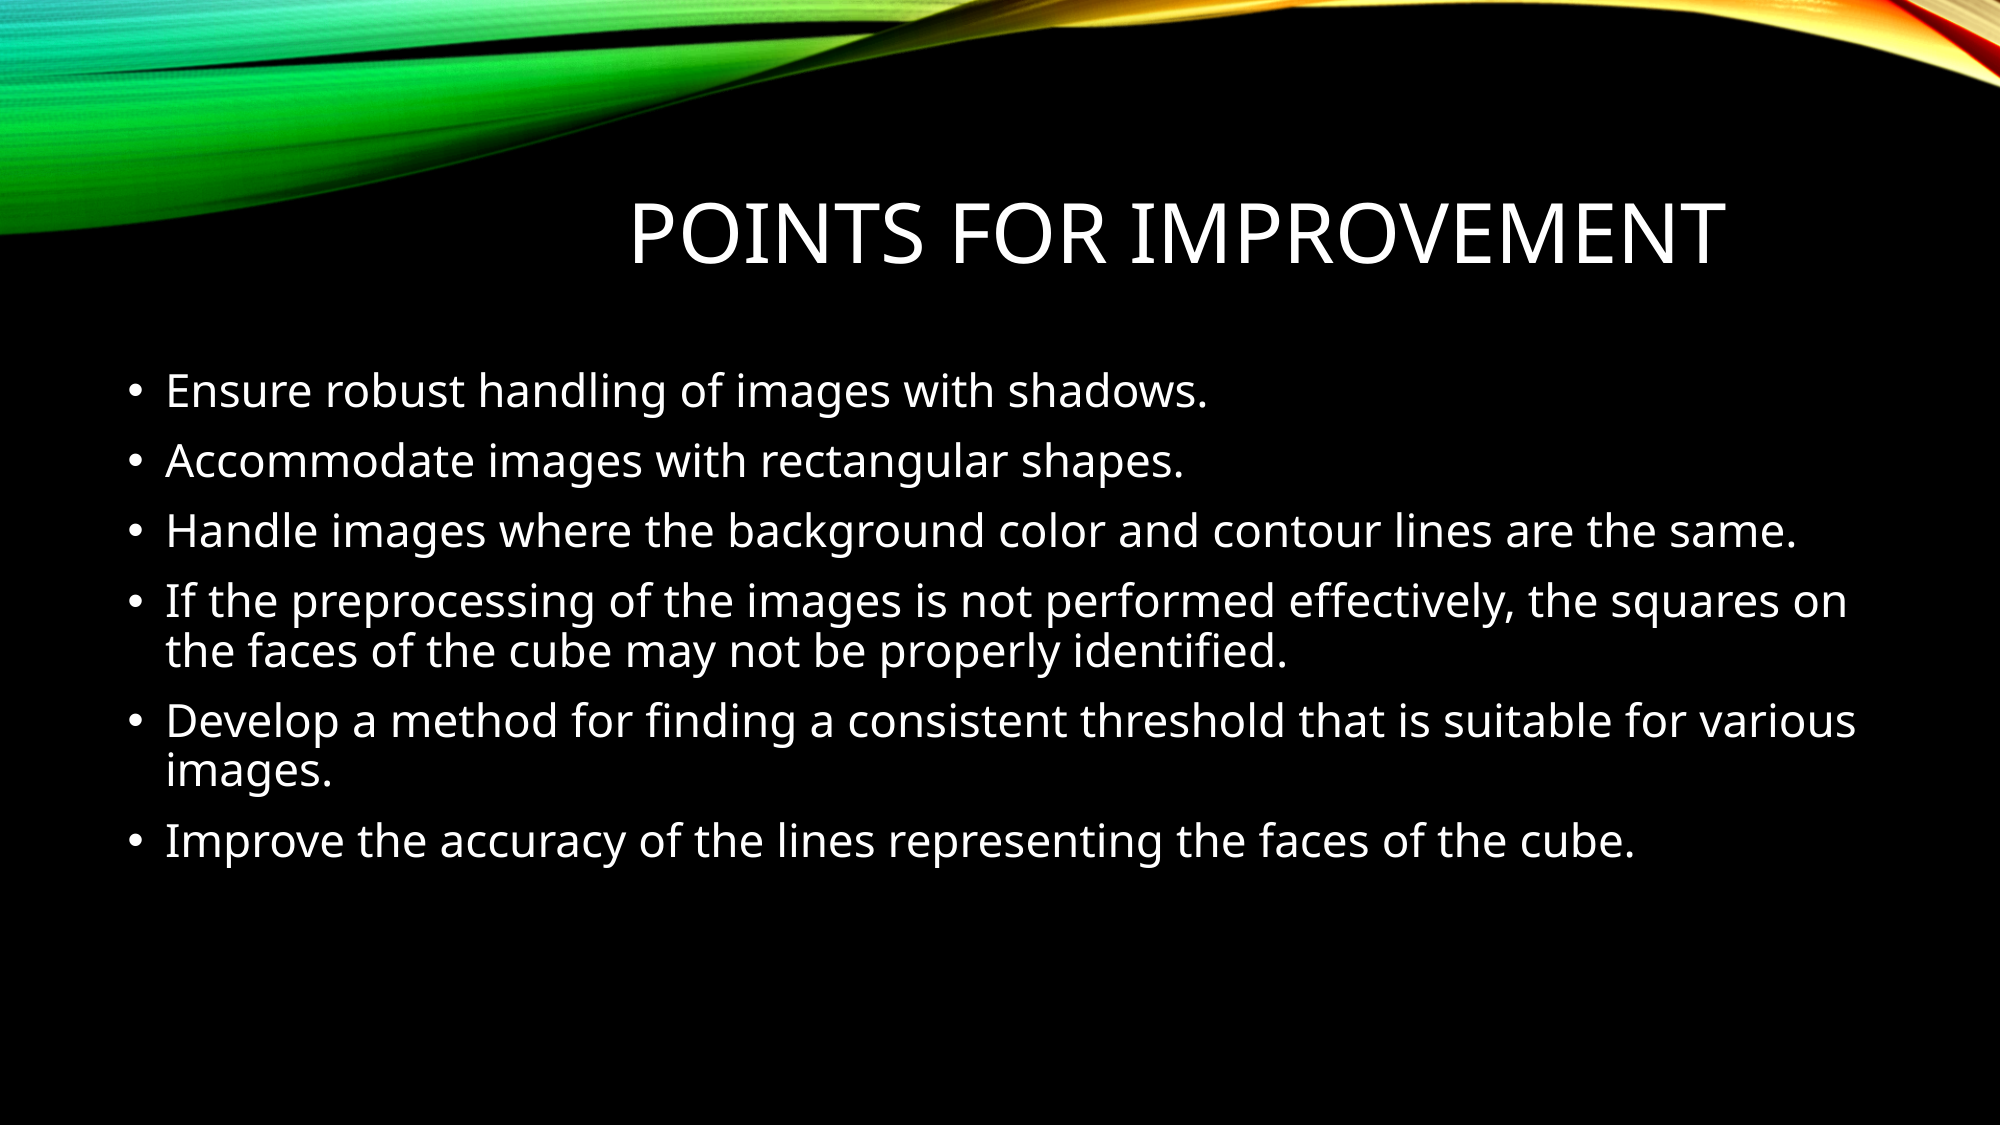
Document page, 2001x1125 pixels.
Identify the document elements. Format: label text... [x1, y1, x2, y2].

list Ensure robust handling of images with shadows. Accommodate images with rectangular shapes. Handle images where the background color and contour lines are the same. If the preprocessing of the images is not performed effectively, the squares on the faces of the cube may not be properly identified. Develop a method for finding a consistent threshold that is suitable for various images. Improve the accuracy of the lines representing the faces of the cube. [112, 360, 1888, 1021]
picture [0, 0, 2000, 237]
title Points for improvement [330, 130, 1743, 343]
